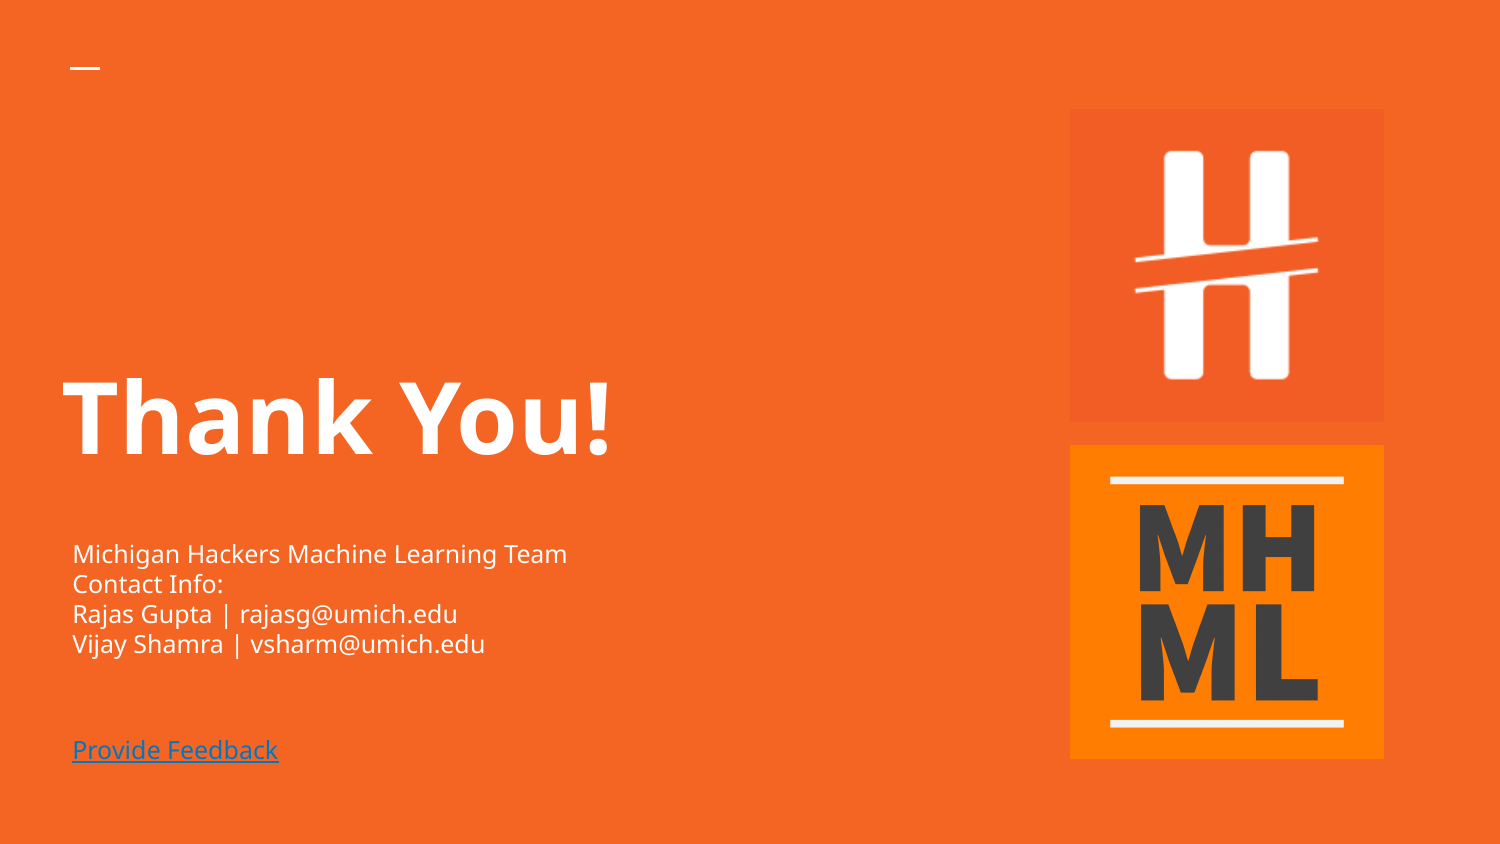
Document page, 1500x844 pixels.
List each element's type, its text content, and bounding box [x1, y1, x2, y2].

picture [1070, 109, 1384, 423]
title Michigan Hackers Machine Learning Team Contact Info: Rajas Gupta | rajasg@umich.edu Vijay Shamra | vsharm@umich.edu [57, 492, 836, 705]
picture [1070, 445, 1384, 759]
title Thank You! [46, 337, 1071, 491]
title Provide Feedback [57, 706, 313, 796]
